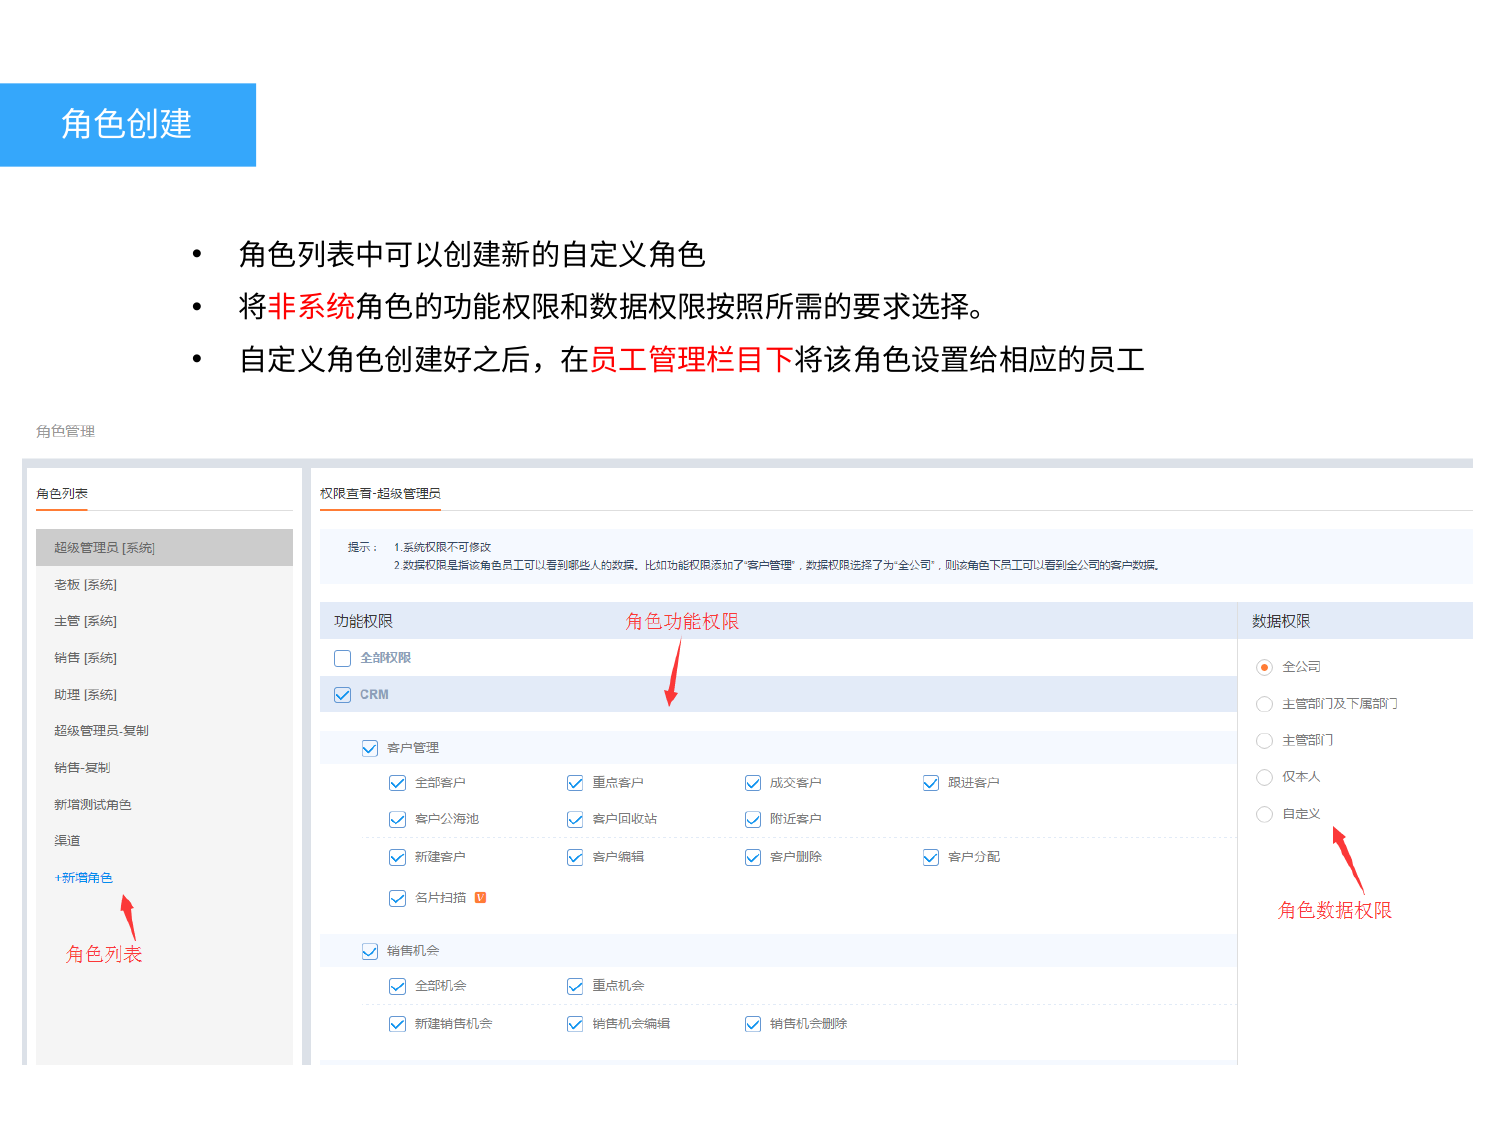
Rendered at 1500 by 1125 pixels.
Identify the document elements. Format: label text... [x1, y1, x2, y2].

text_box 角色列表中可以创建新的自定义角色 将非系统角色的功能权限和数据权限按照所需的要求选择。 自定义角色创建好之后，在员工管理栏目下将该角色设置给相应的员工 [177, 211, 1289, 384]
picture [22, 403, 1473, 1065]
text_box 角色创建 [0, 96, 254, 151]
